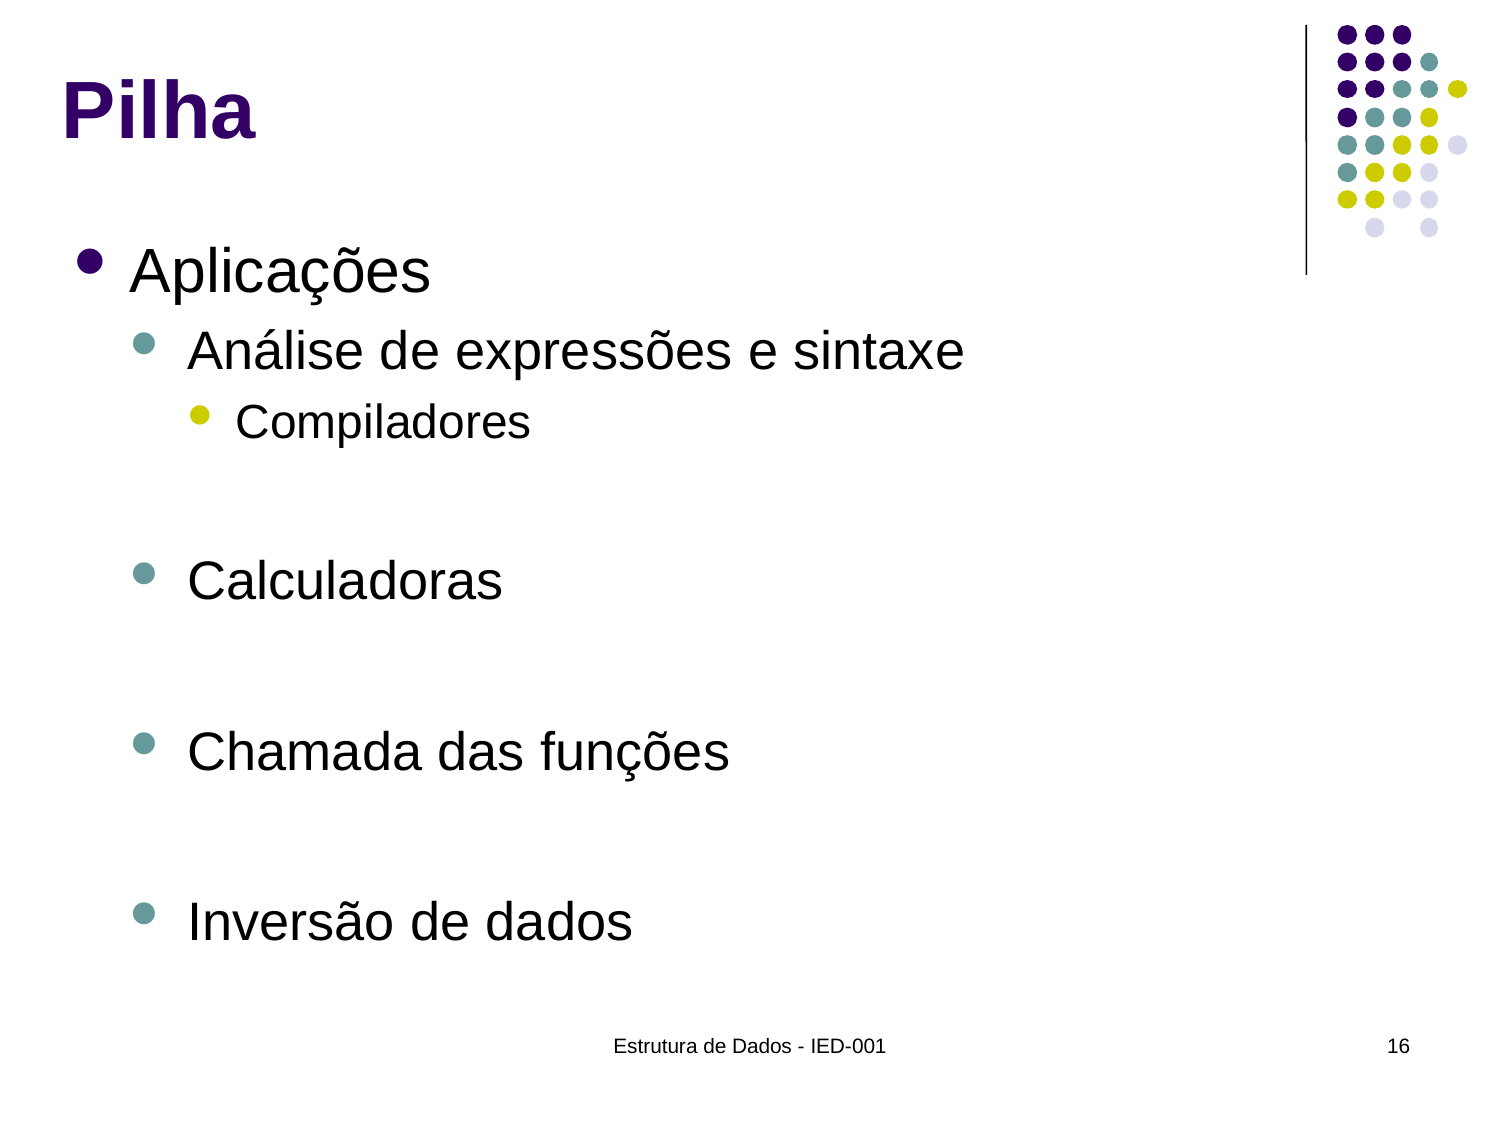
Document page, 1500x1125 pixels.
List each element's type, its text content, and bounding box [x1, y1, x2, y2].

list Aplicações Análise de expressões e sintaxe Compiladores Calculadoras Chamada das funções Inversão de dados [58, 222, 1454, 1090]
slide_number 16 [1074, 1024, 1426, 1101]
title Pilha [46, 35, 349, 163]
footer Estrutura de Dados - IED-001 [512, 1024, 988, 1101]
